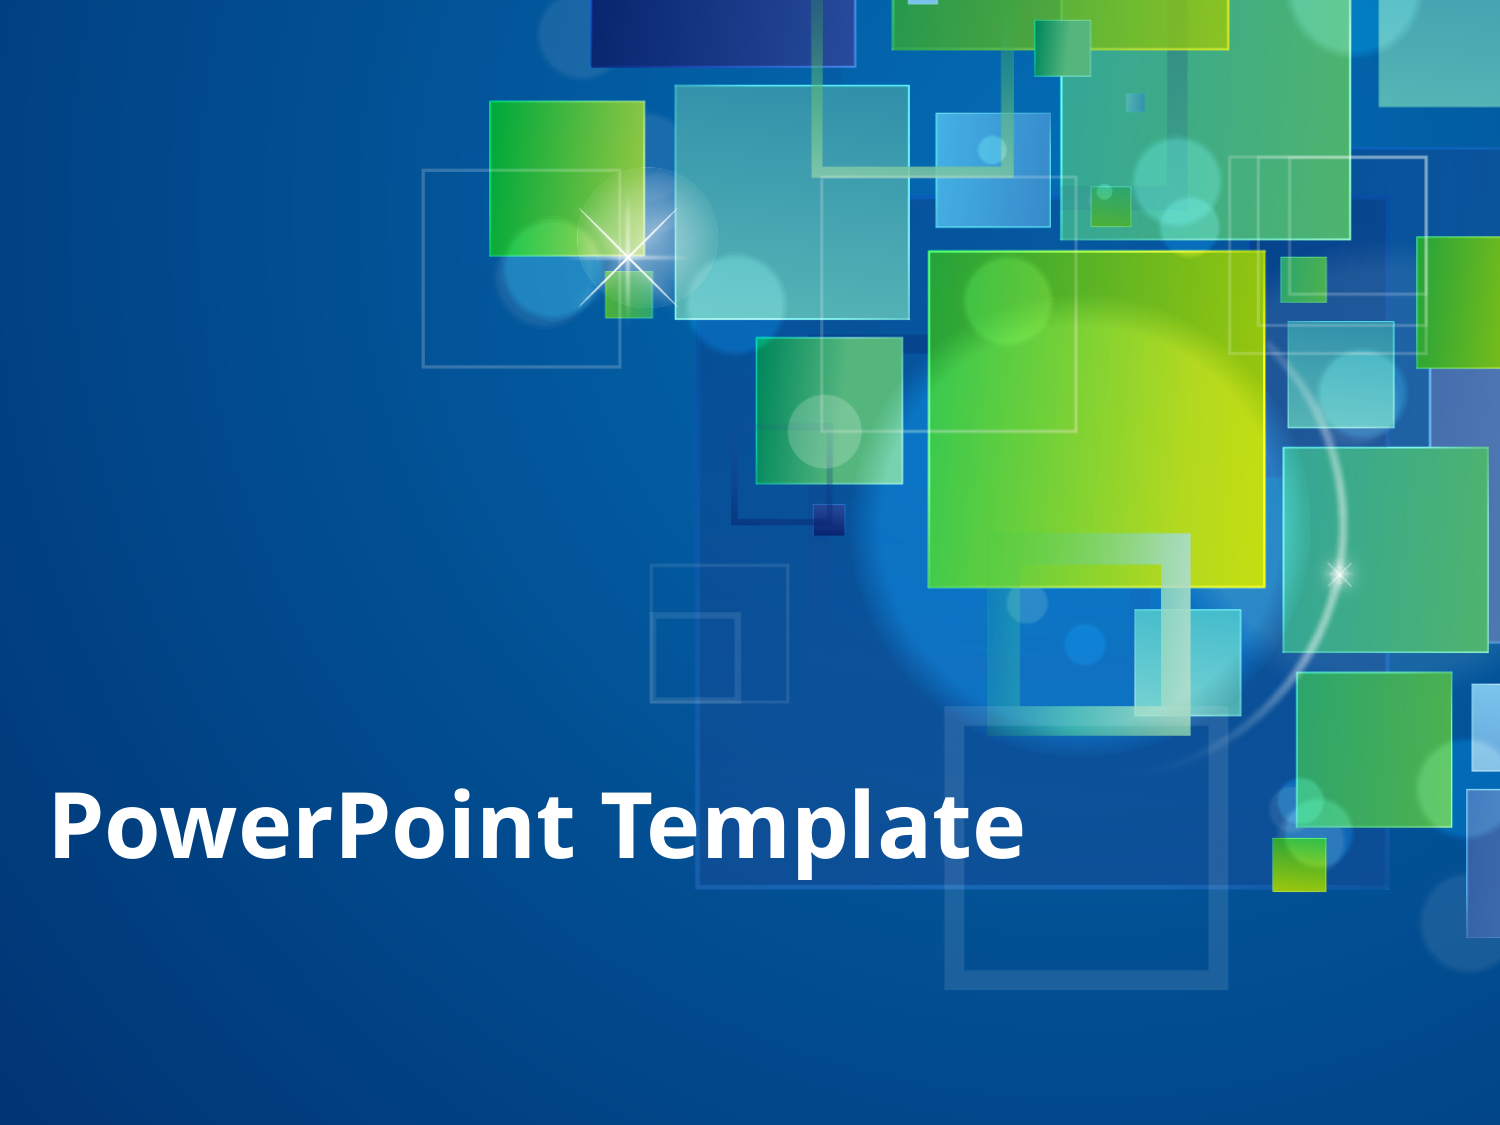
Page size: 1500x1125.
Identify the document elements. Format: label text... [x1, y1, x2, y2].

title PowerPoint Template [17, 751, 1057, 894]
picture [0, 0, 1500, 1125]
